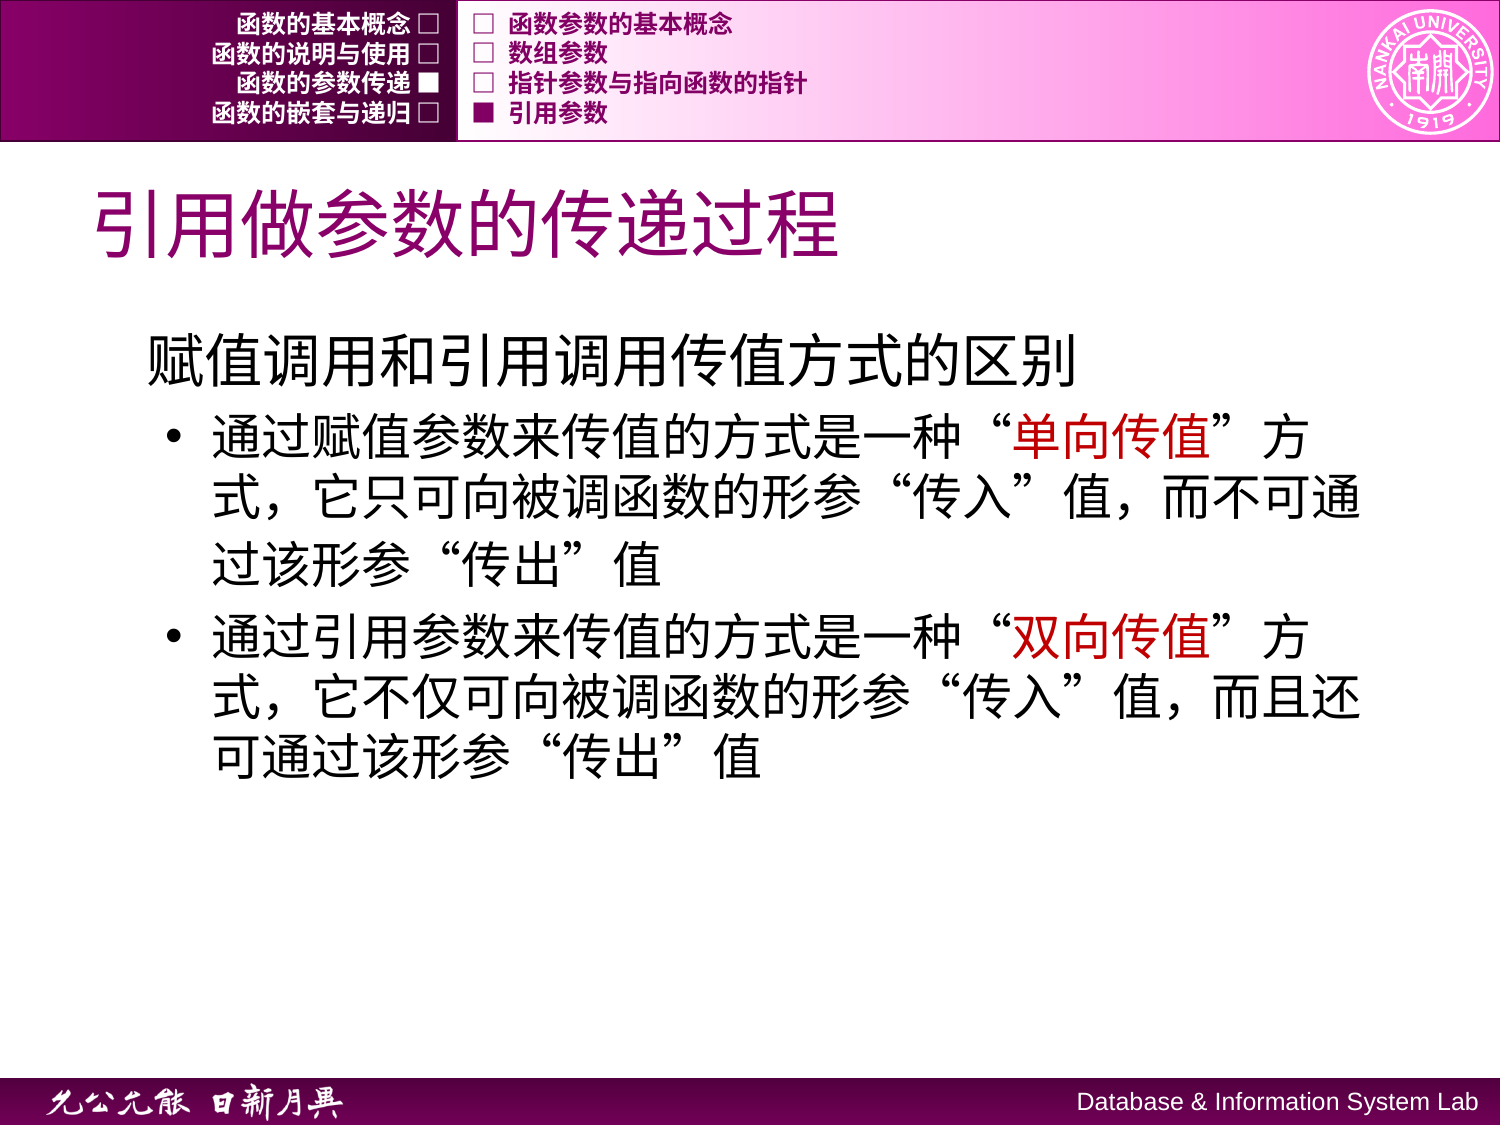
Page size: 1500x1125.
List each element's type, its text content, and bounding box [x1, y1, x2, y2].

text_box □ 函数参数的基本概念 [455, 7, 1361, 36]
picture [35, 1081, 356, 1122]
text_box ■ 引用参数 [455, 95, 1361, 129]
text_box 函数的说明与使用 □ [0, 36, 455, 66]
list 赋值调用和引用调用传值方式的区别 通过赋值参数来传值的方式是一种“单向传值”方式，它只可向被调函数的形参“传入”值，而不可通过该形参“传出”值 通过引用参数来传值的方式是一种“双向传值”方式，它不仅可向被调函数的形参“传入”值，而且还可通过该形参“传出”值 [74, 316, 1426, 1055]
text_box □ 数组参数 [455, 36, 1361, 66]
title 引用做参数的传递过程 [74, 163, 1426, 282]
text_box 函数的参数传递 ■ [0, 66, 455, 95]
text_box 函数的嵌套与递归 □ [0, 95, 455, 129]
text_box 函数的基本概念 □ [0, 7, 455, 36]
text_box □ 指针参数与指向函数的指针 [455, 66, 1361, 95]
